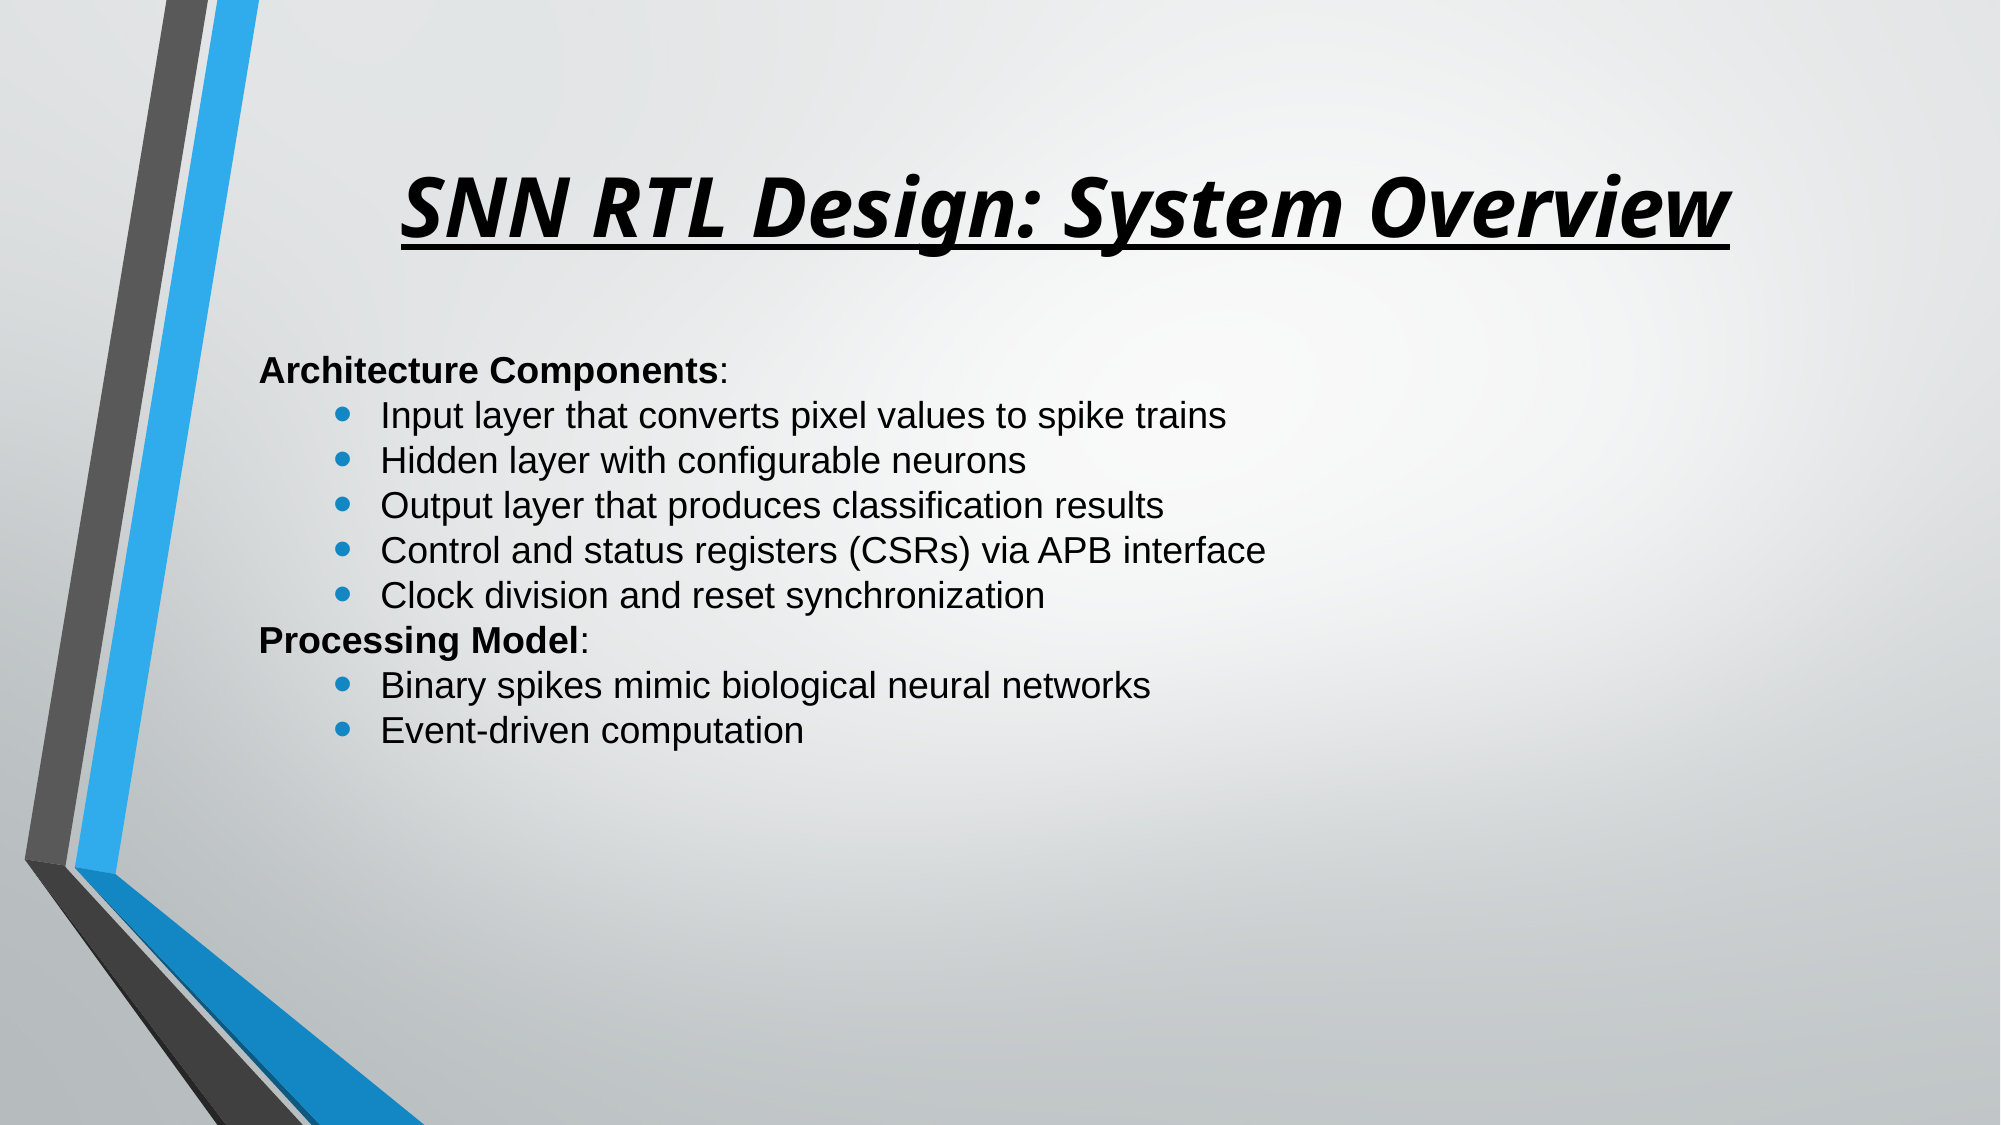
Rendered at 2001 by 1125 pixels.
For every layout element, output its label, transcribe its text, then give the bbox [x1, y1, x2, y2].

list Architecture Components: Input layer that converts pixel values to spike trains Hidden layer with configurable neurons Output layer that produces classification results Control and status registers (CSRs) via APB interface Clock division and reset synchronization Processing Model: Binary spikes mimic biological neural networks Event-driven computation [243, 244, 1792, 898]
title SNN RTL Design: System Overview [243, 60, 1887, 348]
